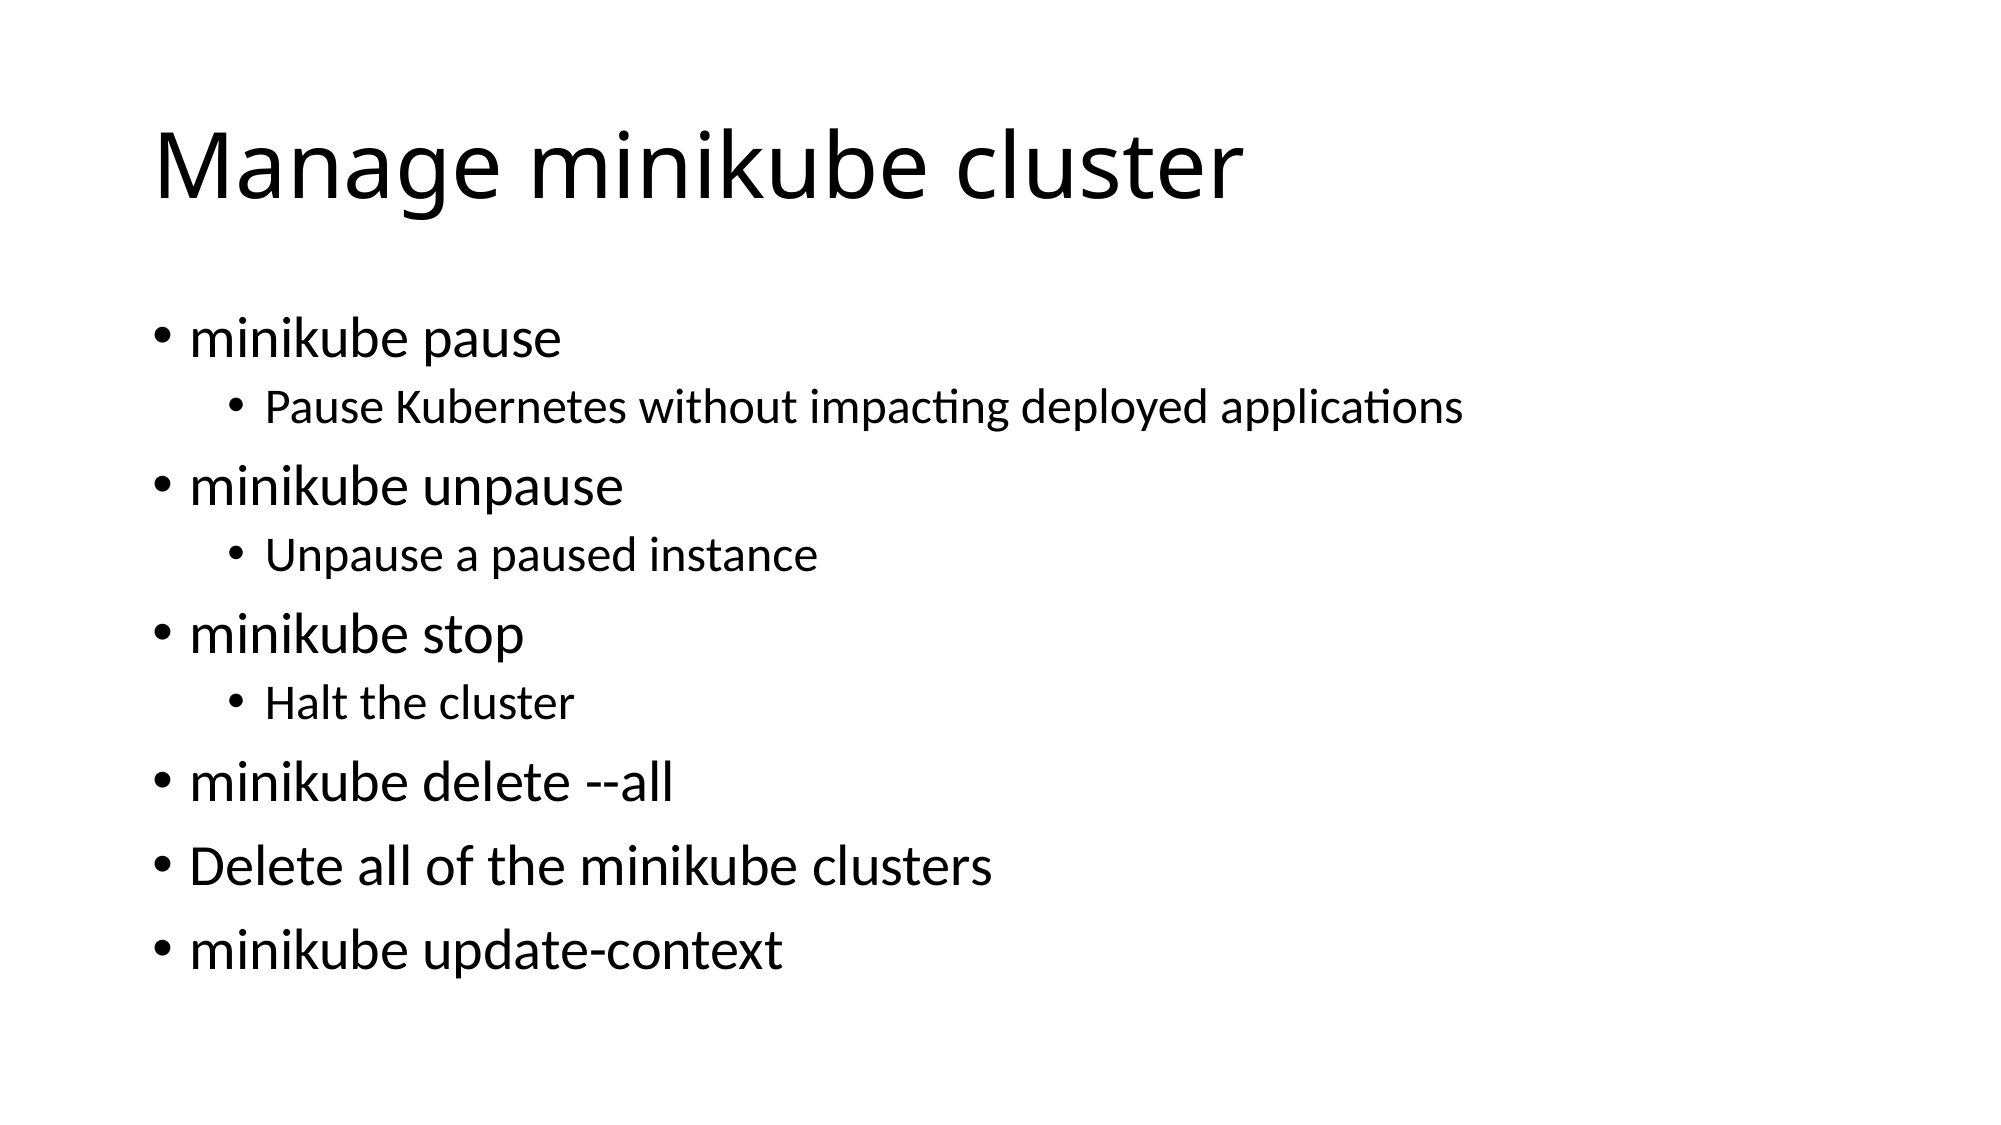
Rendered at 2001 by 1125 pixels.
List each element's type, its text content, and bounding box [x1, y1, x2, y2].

list minikube pause Pause Kubernetes without impacting deployed applications minikube unpause Unpause a paused instance minikube stop Halt the cluster minikube delete --all Delete all of the minikube clusters minikube update-context [137, 299, 1863, 1014]
title Manage minikube cluster [137, 59, 1863, 278]
